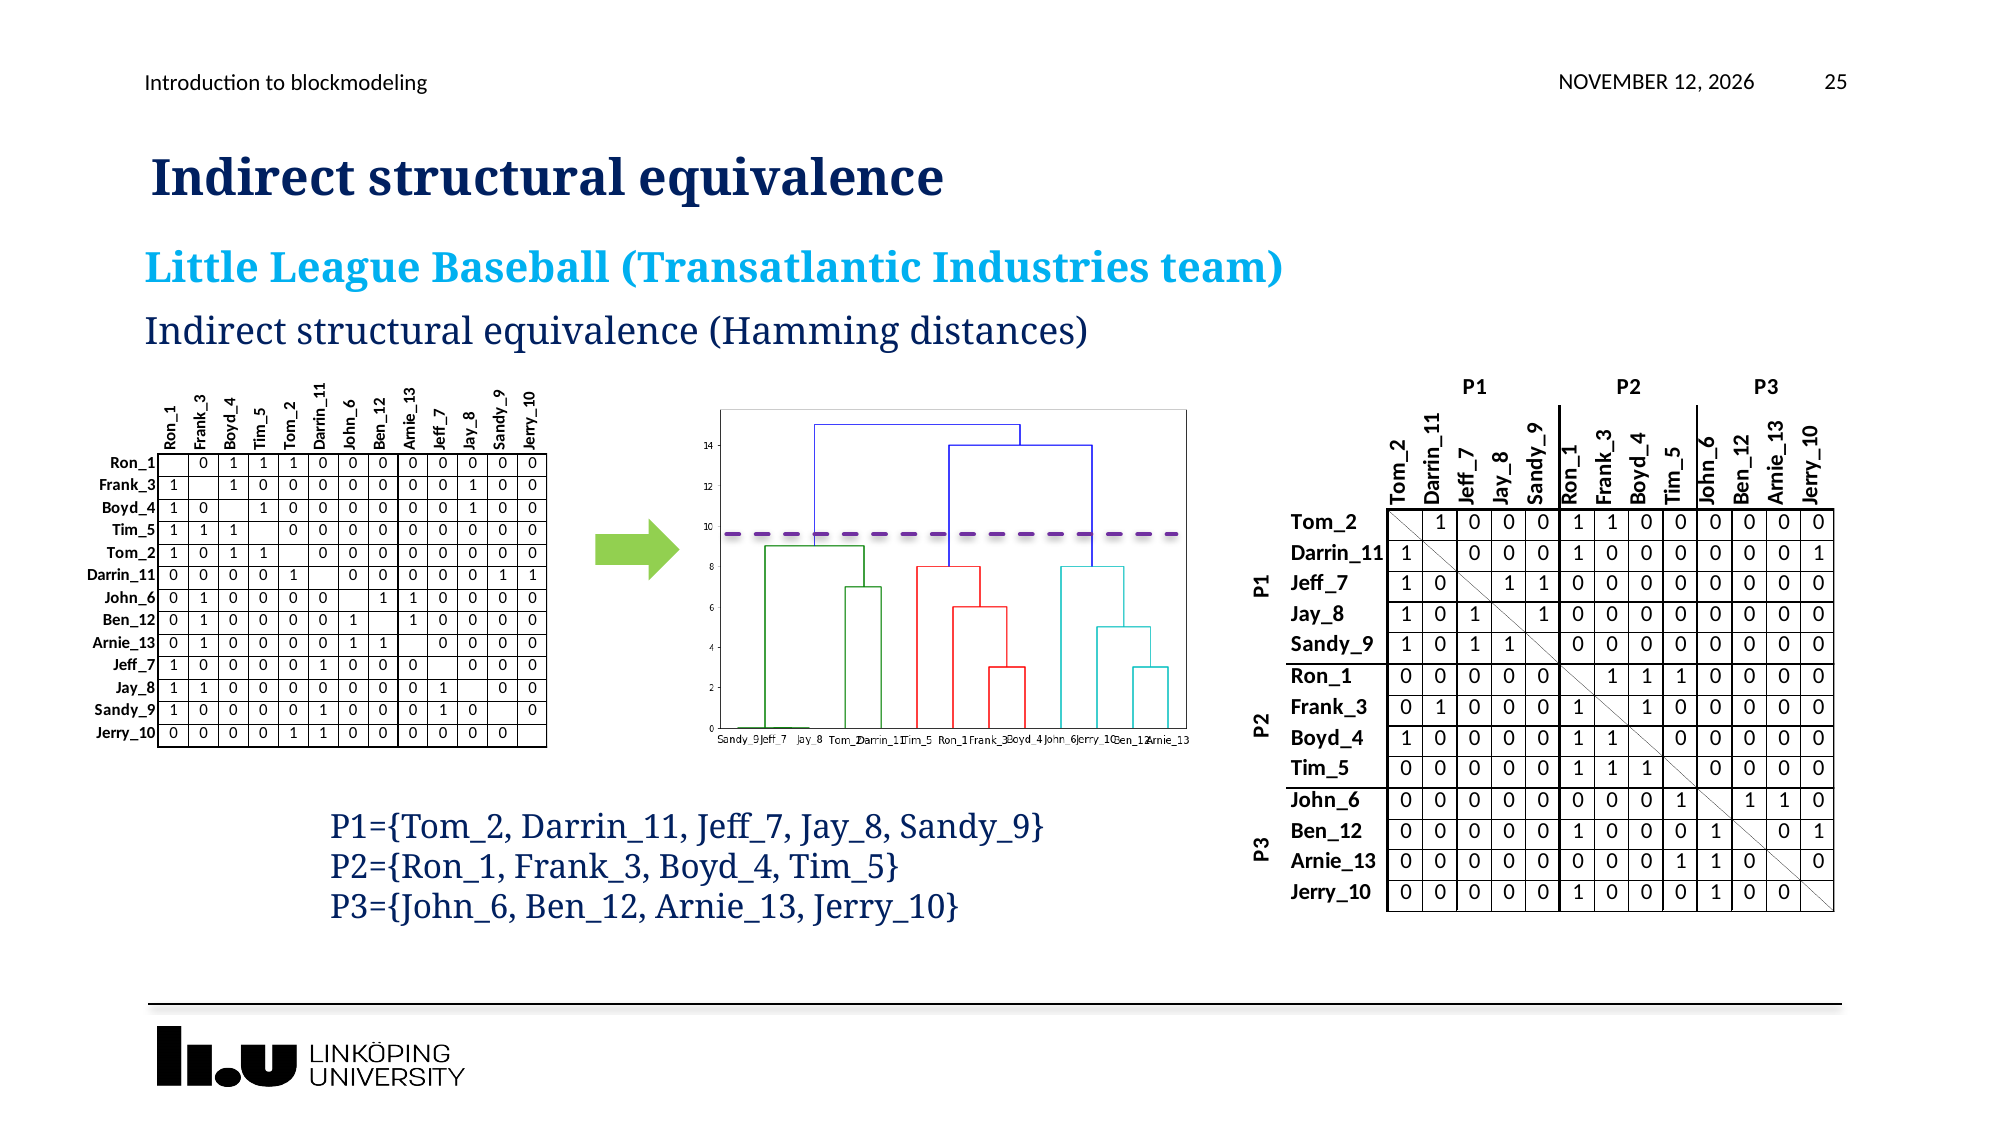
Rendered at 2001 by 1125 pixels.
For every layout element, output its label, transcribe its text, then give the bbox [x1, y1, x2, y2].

slide_number 25 [1741, 59, 1863, 103]
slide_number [1457, 59, 1741, 103]
picture [82, 376, 549, 749]
text_box P1={Tom_2, Darrin_11, Jeff_7, Jay_8, Sandy_9} P2={Ron_1, Frank_3, Boyd_4, Tim_5} P3={John_6, Ben_12, Arnie_13, Jerry_10} [315, 797, 1324, 933]
picture [157, 1026, 465, 1087]
picture [1244, 374, 1836, 914]
text_box [593, 516, 682, 583]
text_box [697, 404, 1196, 750]
text_box Indirect structural equivalence [136, 138, 960, 213]
text_box Indirect structural equivalence (Hamming distances) [129, 299, 1258, 360]
footer Introduction to blockmodeling [129, 59, 1407, 103]
text_box Little League Baseball (Transatlantic Industries team) [129, 233, 1506, 299]
